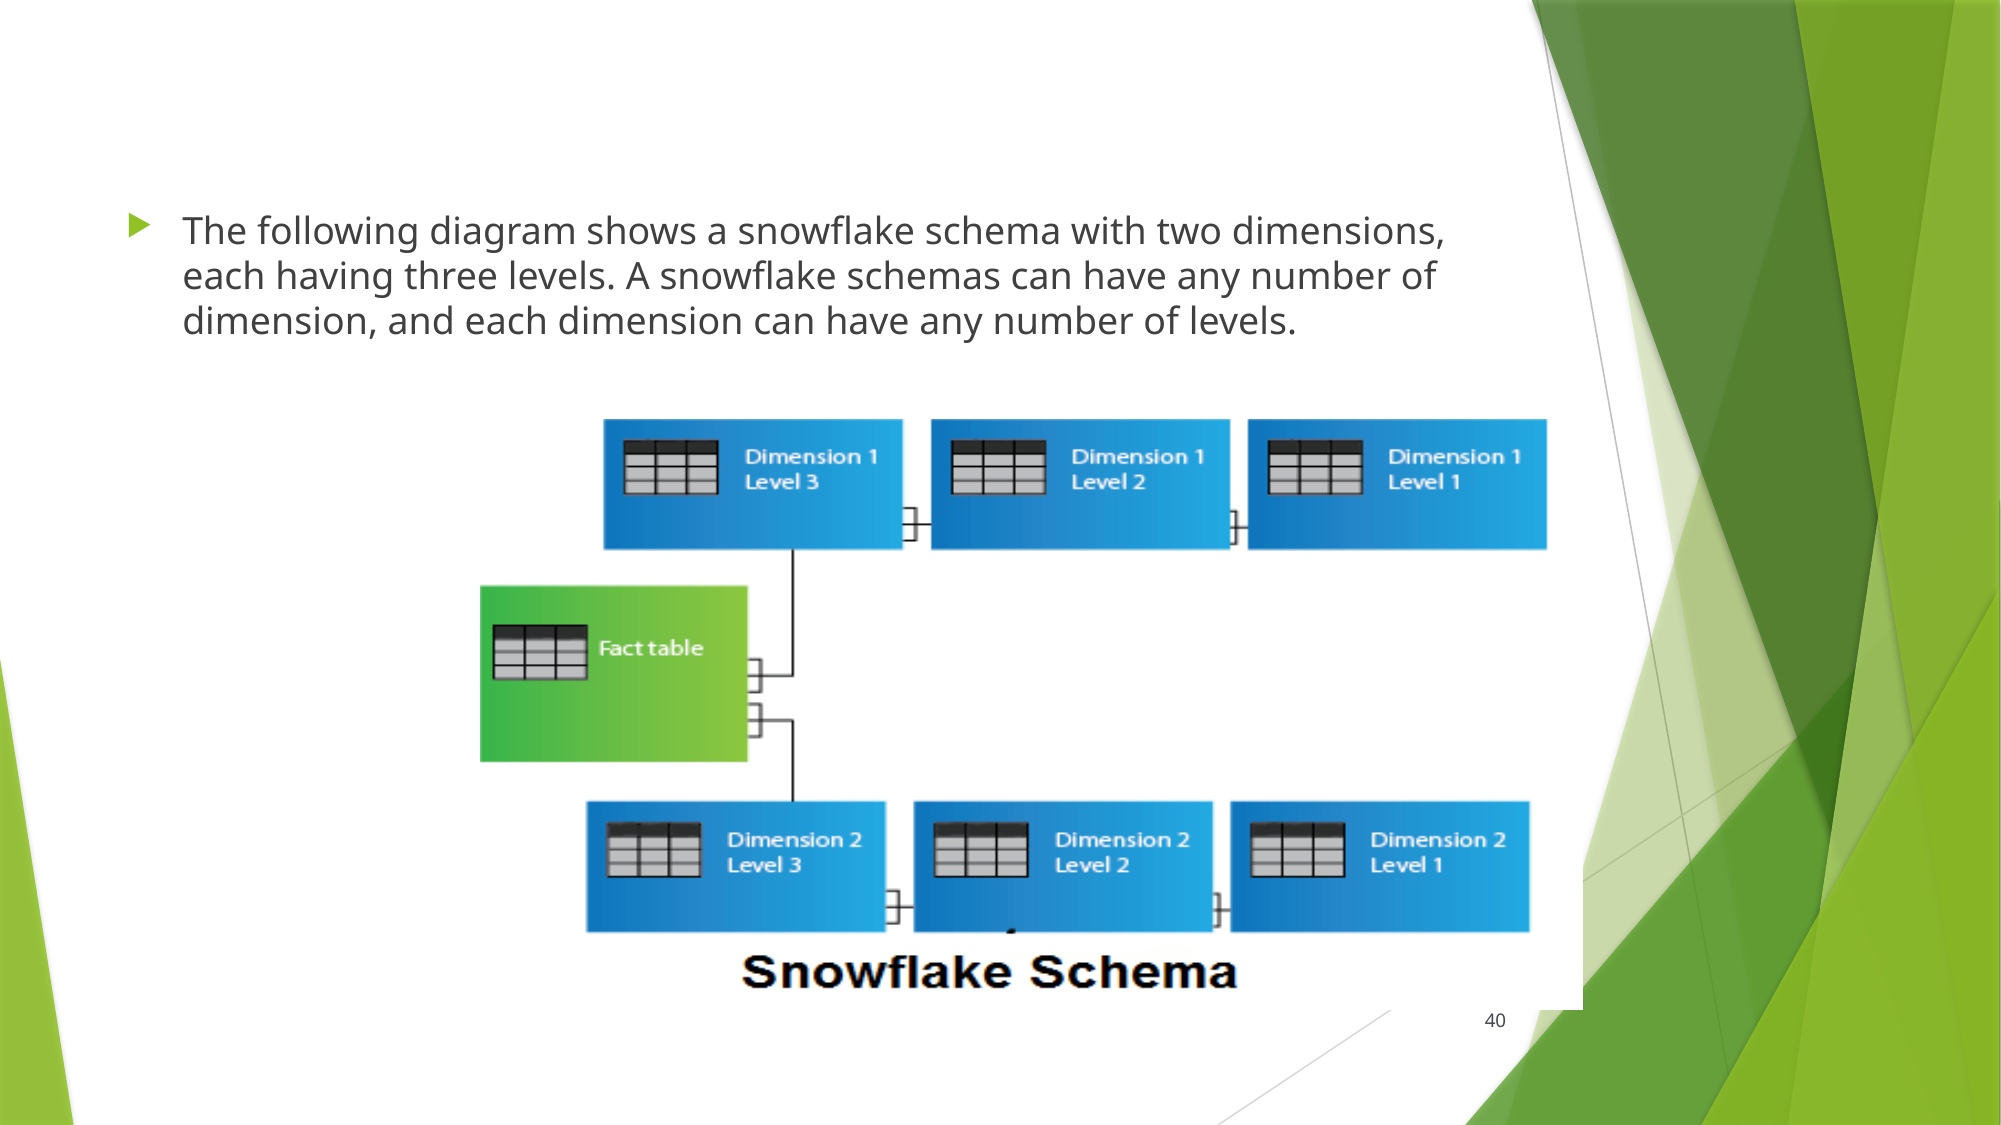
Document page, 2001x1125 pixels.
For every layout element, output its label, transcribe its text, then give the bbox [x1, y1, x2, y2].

slide_number 40 [1409, 1019, 1522, 1051]
list The following diagram shows a snowflake schema with two dimensions, each having three levels. A snowflake schemas can have any number of dimension, and each dimension can have any number of levels. [111, 199, 1522, 837]
picture [479, 419, 1583, 1011]
